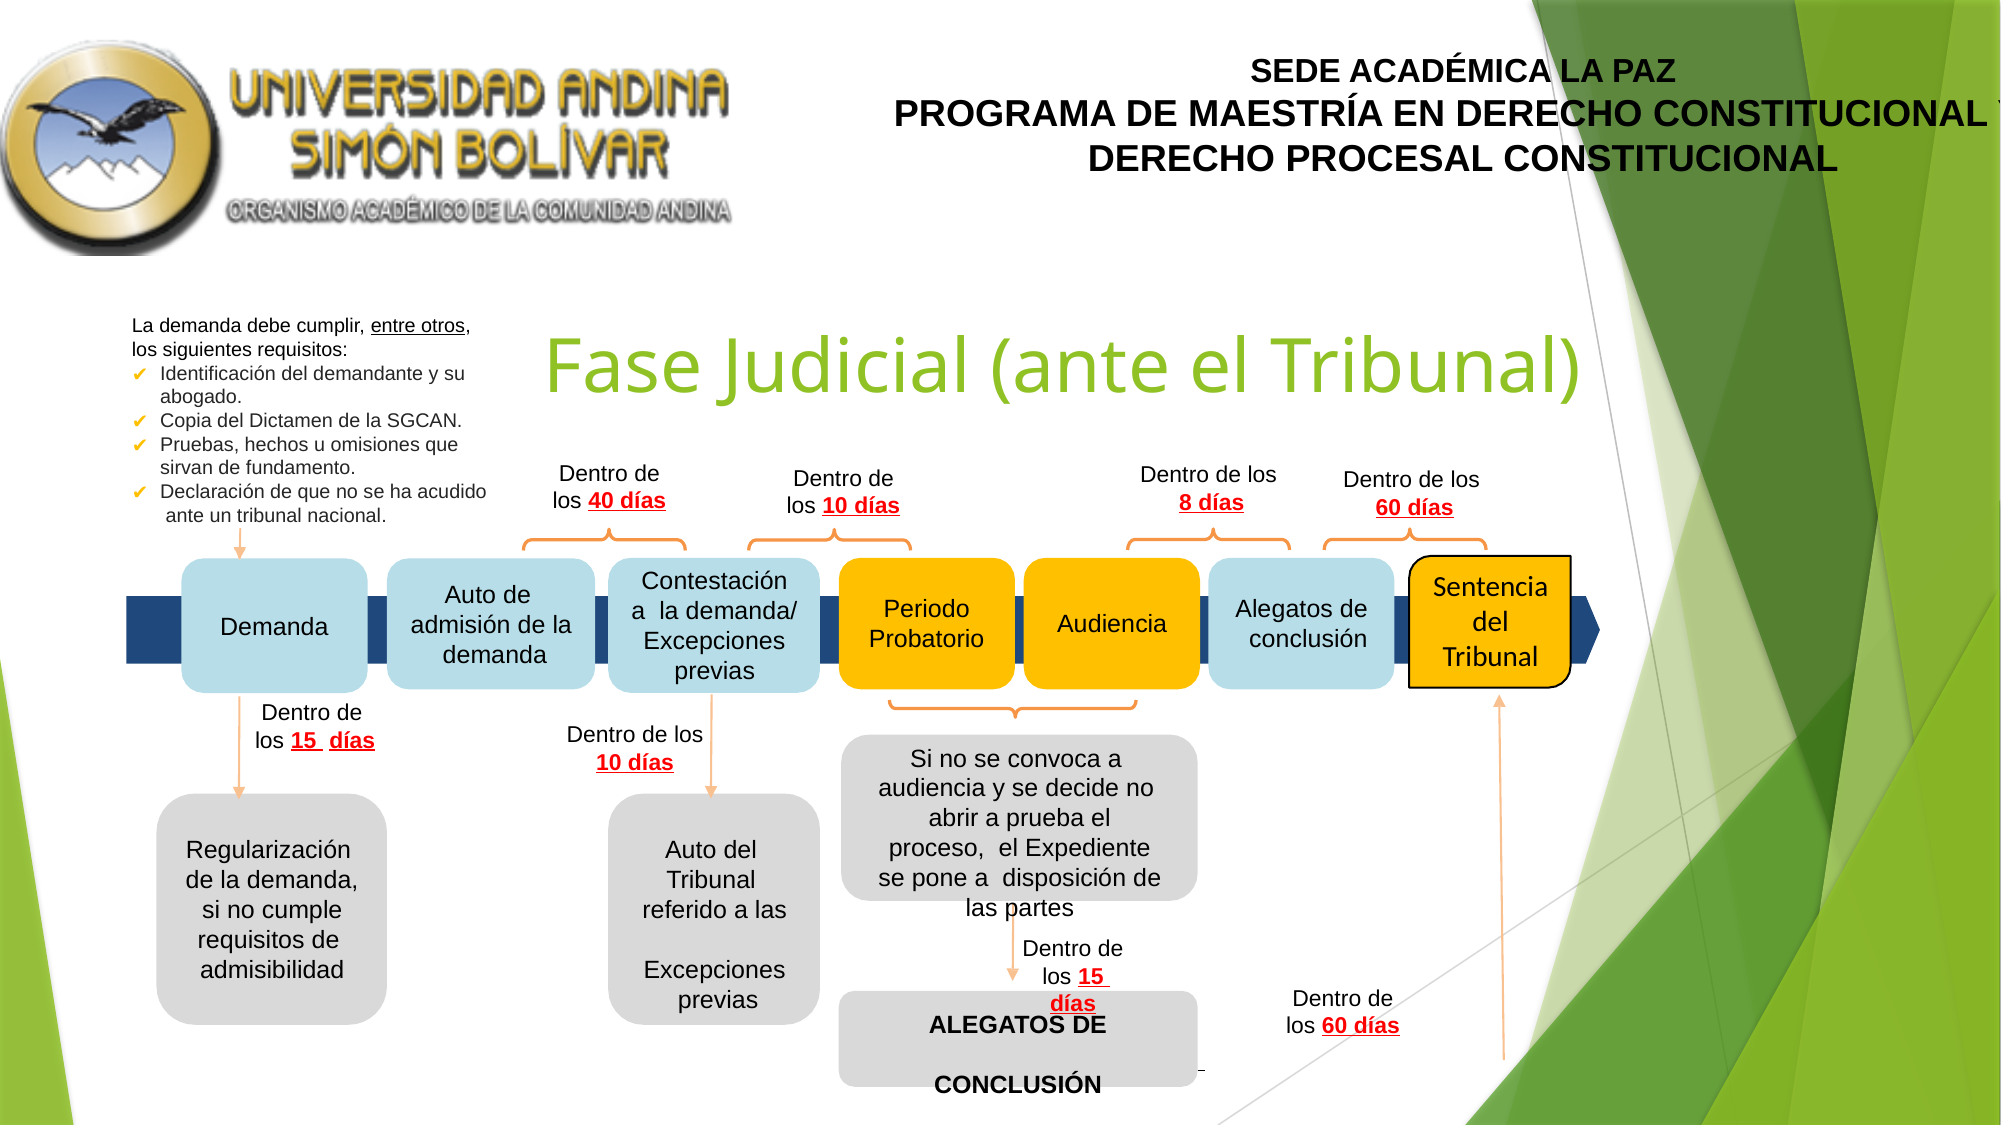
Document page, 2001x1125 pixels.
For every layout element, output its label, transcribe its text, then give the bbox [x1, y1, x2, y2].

text_box [596, 596, 608, 664]
text_box Demanda [218, 607, 331, 640]
text_box [126, 596, 181, 664]
text_box [1127, 528, 1290, 550]
text_box [608, 793, 820, 1025]
text_box Sentencia del Tribunal [1430, 565, 1550, 673]
text_box [1201, 596, 1208, 664]
text_box Dentro de los 60 días [1341, 462, 1482, 520]
text_box [1324, 528, 1487, 550]
text_box [889, 699, 1137, 718]
text_box Auto del Tribunal referido a las Excepciones previas [639, 831, 789, 1014]
text_box Dentro de los 10 días [564, 717, 706, 775]
text_box [233, 528, 246, 560]
text_box Si no se convoca a audiencia y se decide no abrir a prueba el proceso, el Expediente se pone a disposición de las partes Dentro de los 15 días [875, 739, 1164, 1017]
text_box [704, 694, 718, 799]
text_box Dentro de los 8 días [1138, 457, 1279, 515]
text_box Audiencia [1054, 605, 1169, 638]
text_box [1395, 596, 1409, 664]
text_box Dentro de los 10 días [784, 460, 903, 519]
text_box [838, 990, 926, 1087]
text_box [841, 734, 1198, 901]
text_box Alegatos de conclusión [1233, 590, 1370, 653]
text_box [748, 529, 911, 551]
text_box Dentro de los 60 días [1195, 981, 1513, 1074]
text_box [1015, 596, 1023, 664]
text_box ALEGATOS DE CONCLUSIÓN [926, 1017, 1110, 1099]
title Fase Judicial (ante el Tribunal) [541, 315, 1797, 506]
text_box Regularización de la demanda, si no cumple requisitos de admisibilidad [183, 831, 360, 984]
text_box [1208, 557, 1395, 690]
text_box [1571, 596, 1600, 664]
text_box [368, 596, 386, 664]
text_box Auto de admisión de la demanda [408, 576, 574, 668]
text_box [838, 557, 1015, 690]
text_box [1023, 557, 1201, 690]
text_box [386, 558, 596, 690]
picture [0, 37, 764, 256]
text_box SEDE ACADÉMICA LA PAZ PROGRAMA DE MAESTRÍA EN DERECHO CONSTITUCIONAL Y DERECHO PROCESAL CONSTITUCIONAL [873, 41, 2000, 209]
text_box [1493, 694, 1506, 981]
text_box [156, 793, 387, 1025]
text_box [1409, 555, 1571, 688]
text_box [820, 596, 838, 664]
text_box [608, 557, 820, 693]
text_box Dentro de los 40 días [550, 456, 669, 514]
text_box La demanda debe cumplir, entre otros, los siguientes requisitos: Identificación del demandante y su abogado. Copia del Dictamen de la SGCAN. Pruebas, hechos u omisiones que sirvan de fundamento. Declaración de que no se ha acudido ante un tribunal nacional. [129, 310, 493, 527]
text_box Periodo Probatorio [866, 590, 987, 653]
text_box Dentro de los 15 días [244, 695, 385, 753]
text_box [232, 696, 246, 800]
text_box [1110, 990, 1197, 1087]
text_box Contestación a la demanda/ Excepciones previas [628, 562, 800, 685]
text_box [181, 558, 368, 694]
text_box [523, 529, 686, 551]
